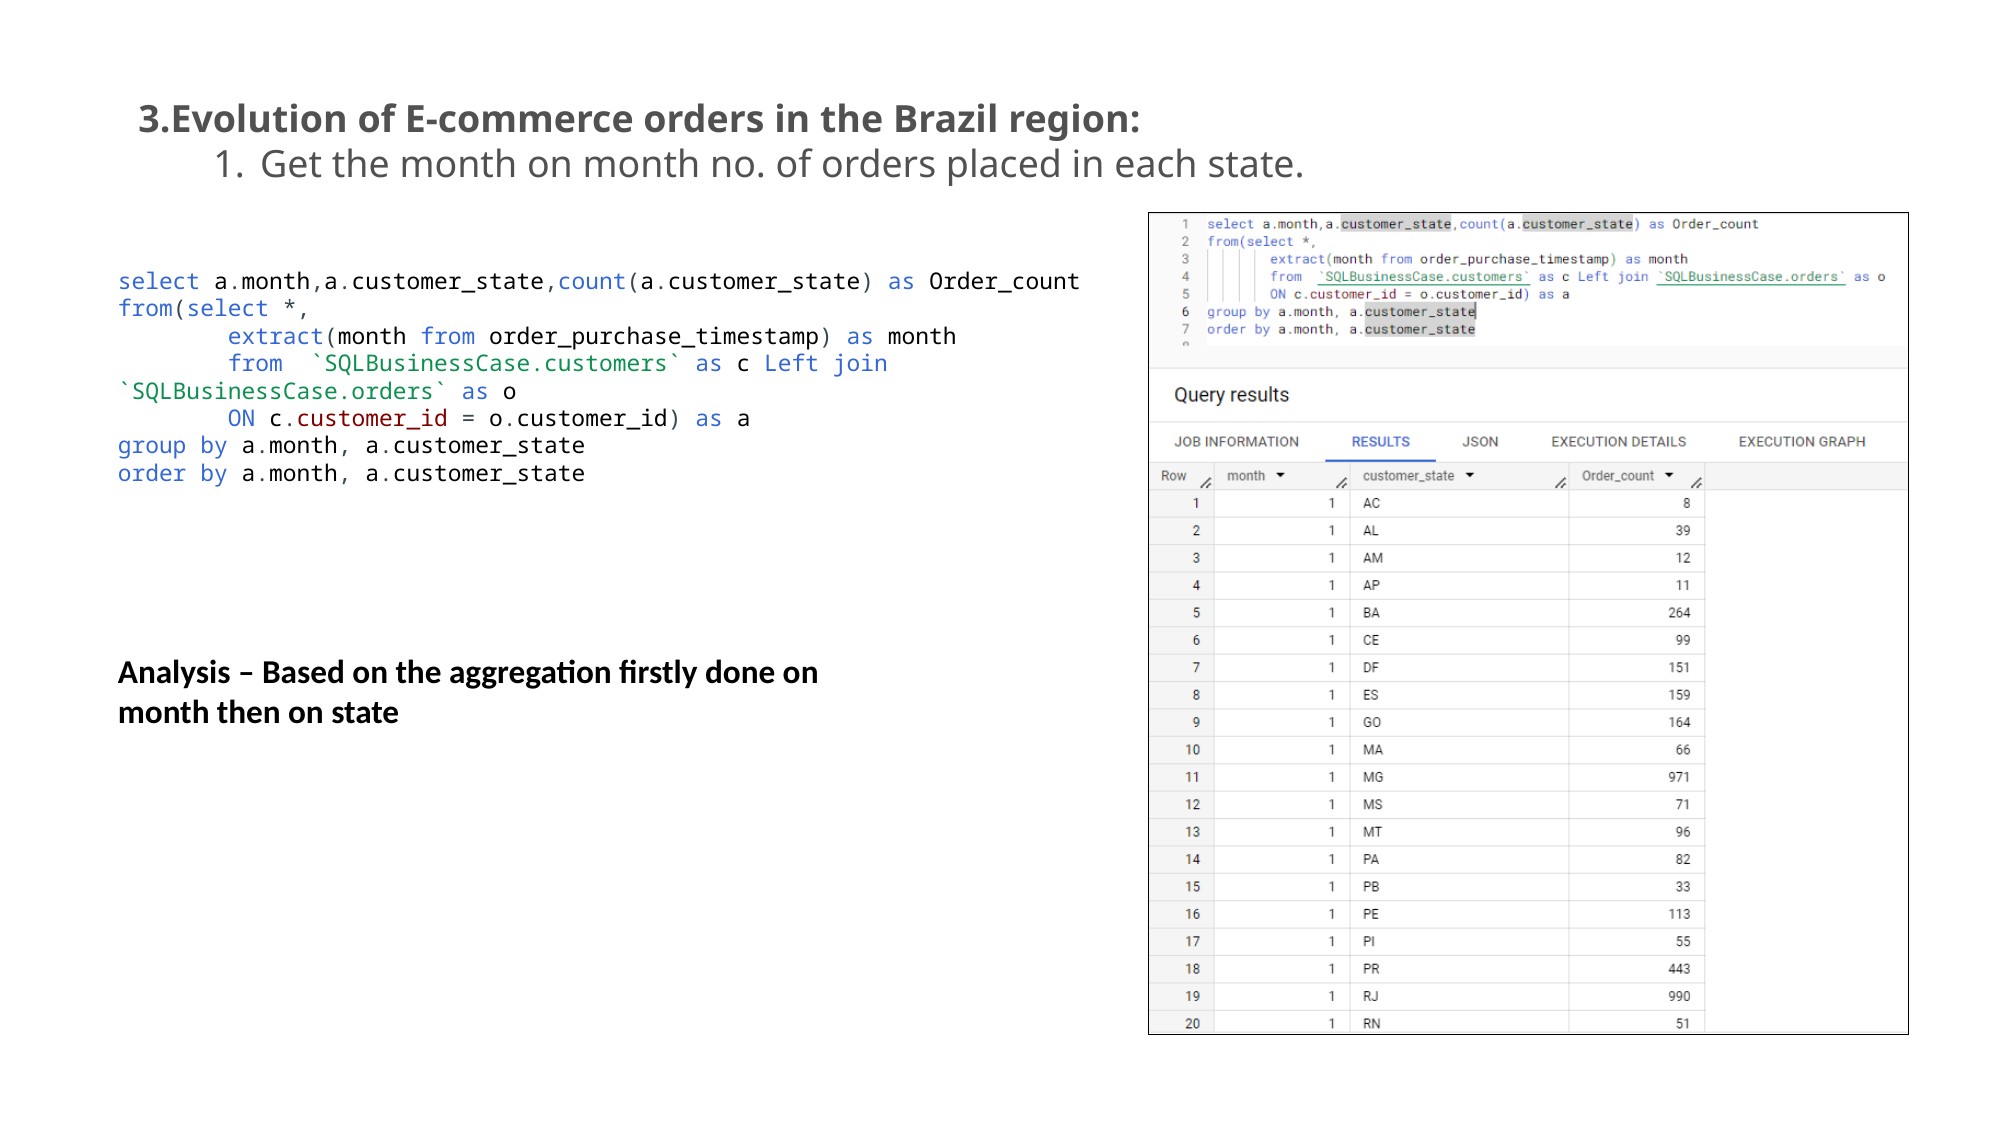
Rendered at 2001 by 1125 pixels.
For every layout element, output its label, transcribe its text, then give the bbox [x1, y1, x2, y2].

text_box Analysis – Based on the aggregation firstly done on month then on state [103, 642, 858, 738]
text_box select a.month,a.customer_state,count(a.customer_state) as Order_count from(select *, extract(month from order_purchase_timestamp) as month from `SQLBusinessCase.customers` as c Left join `SQLBusinessCase.orders` as o ON c.customer_id = o.customer_id) as a group by a.month, a.customer_state order by a.month, a.customer_state [103, 258, 1104, 494]
text_box 3.Evolution of E-commerce orders in the Brazil region: Get the month on month no. of orders placed in each state. [123, 87, 1835, 193]
picture [1147, 212, 1909, 1035]
